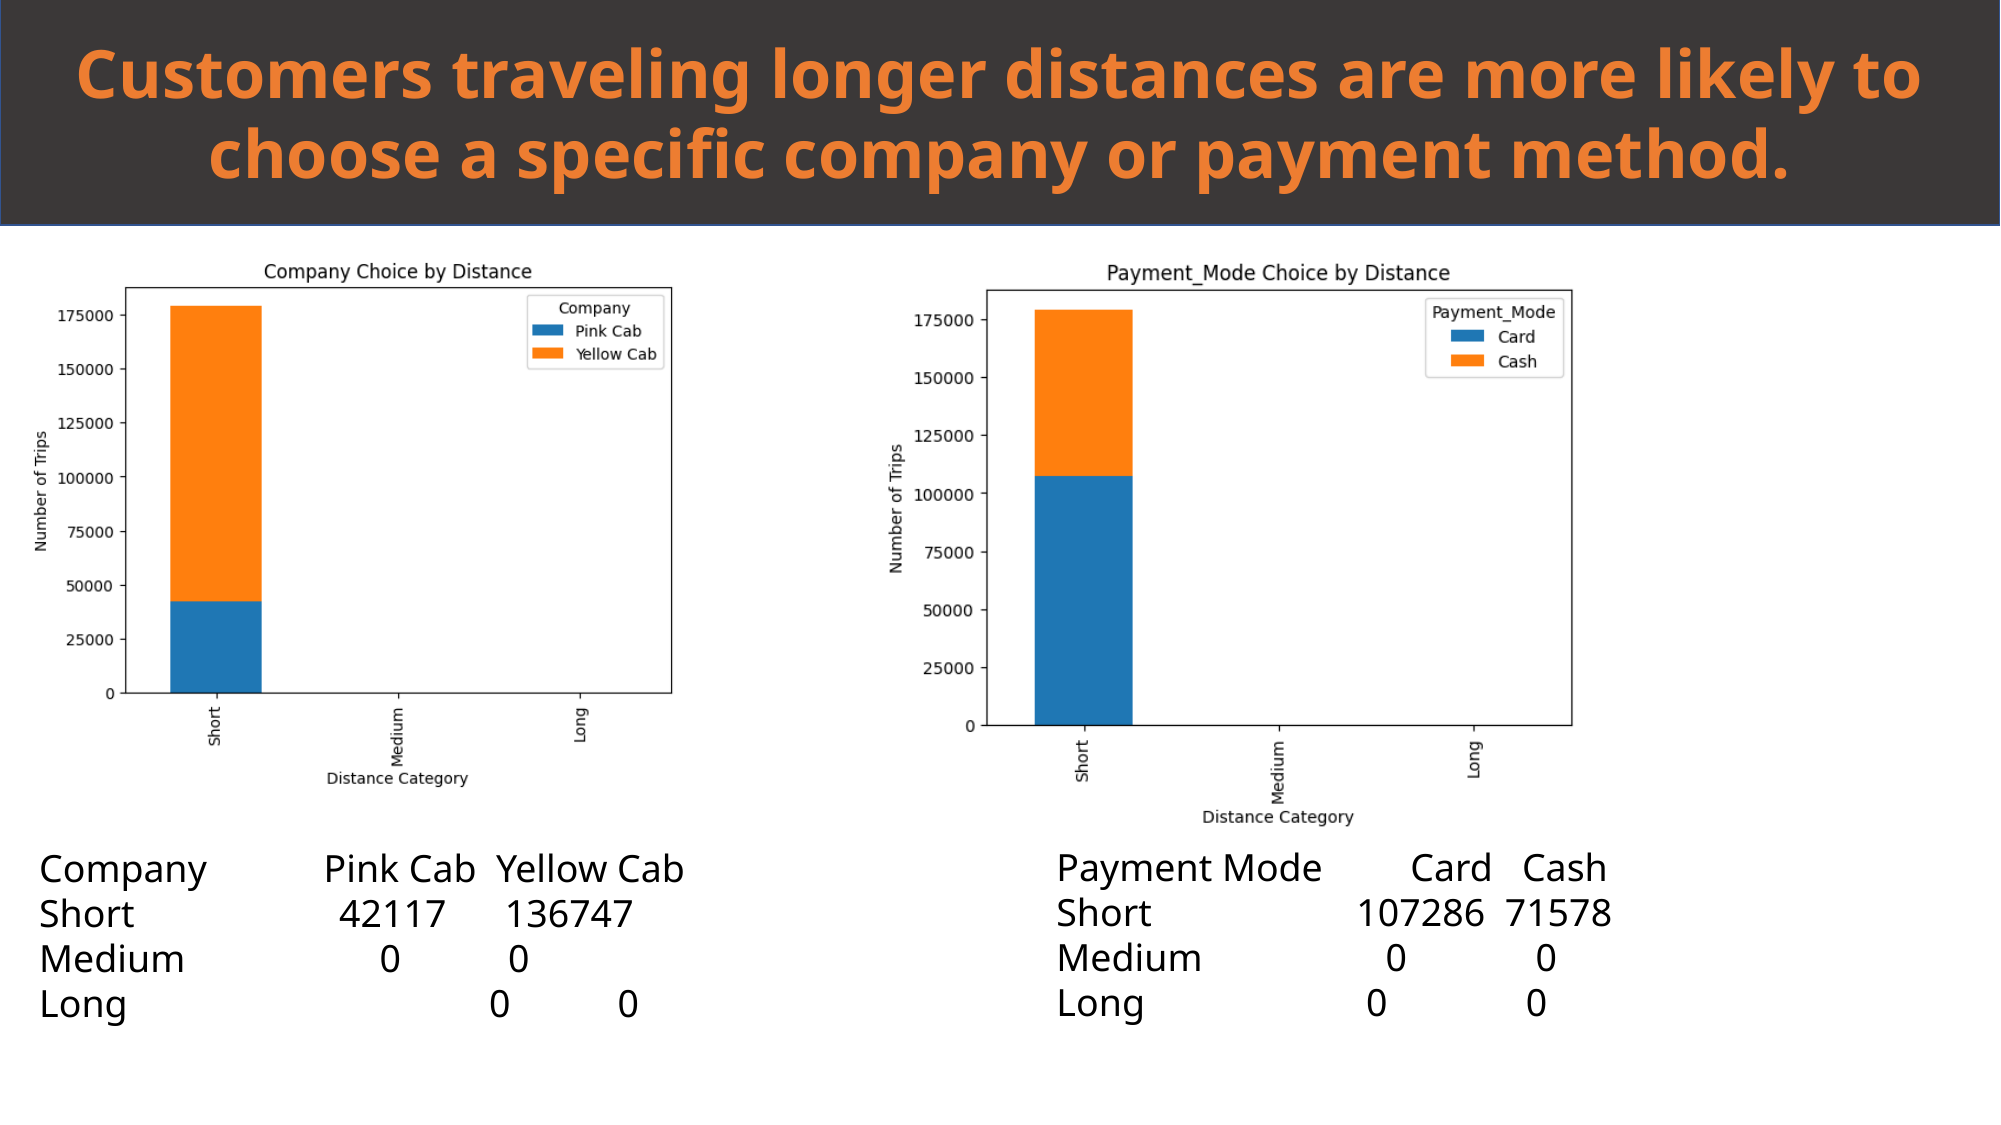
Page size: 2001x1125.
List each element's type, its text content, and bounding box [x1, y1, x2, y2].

text_box Payment Mode Card Cash Short 107286 71578 Medium 0 0 Long 0 0 [1041, 836, 1829, 1031]
text_box Customers traveling longer distances are more likely to choose a specific company or payment method. [0, 0, 2000, 226]
picture [877, 252, 1582, 837]
text_box Company Pink Cab Yellow Cab Short 42117 136747 Medium 0 0 Long 0 0 [24, 837, 766, 1033]
picture [24, 252, 681, 797]
